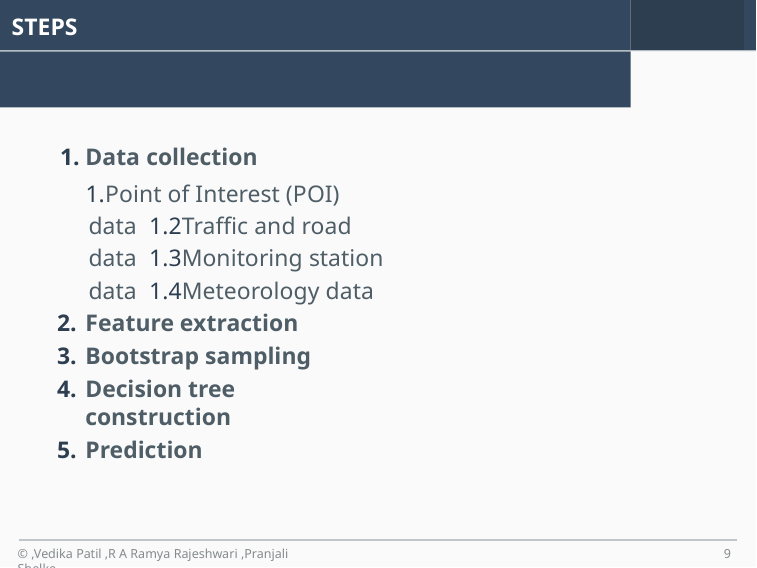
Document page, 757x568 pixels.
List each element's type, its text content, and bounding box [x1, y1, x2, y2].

text_box Data collection Point of Interest (POI) data 1.2Trafﬁc and road data 1.3Monitoring station data 1.4Meteorology data Feature extraction Bootstrap sampling Decision tree construction Prediction [55, 136, 386, 463]
slide_number ‹#› [717, 542, 745, 568]
title STEPS [0, 66, 631, 108]
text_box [0, 0, 757, 59]
footer © ,Vedika Patil ,R A Ramya Rajeshwari ,Pranjali Shelke [15, 542, 316, 568]
